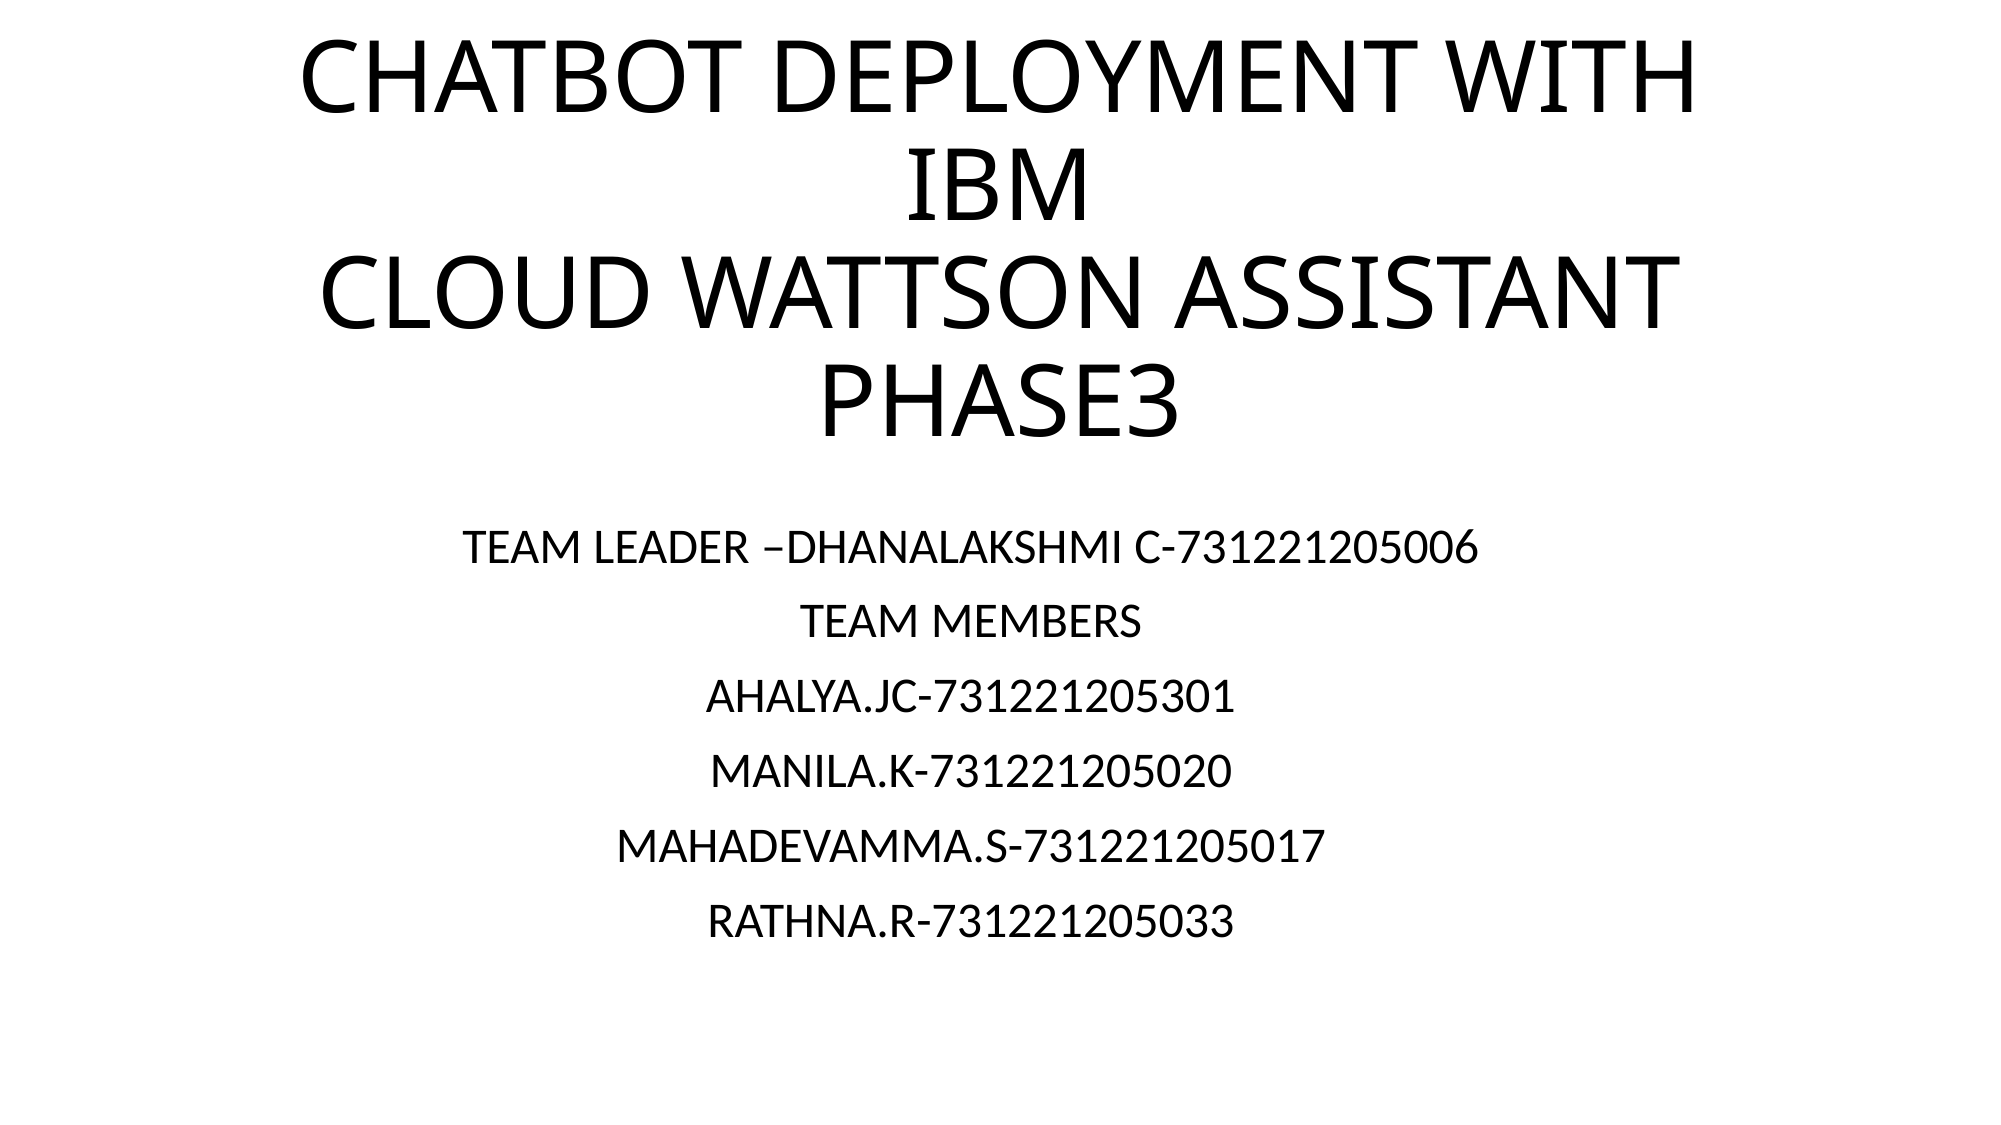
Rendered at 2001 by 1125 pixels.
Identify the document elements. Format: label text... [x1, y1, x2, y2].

subtitle TEAM LEADER –DHANALAKSHMI C-731221205006 TEAM MEMBERS AHALYA.JC-731221205301 MANILA.K-731221205020 MAHADEVAMMA.S-731221205017 RATHNA.R-731221205033 [84, 512, 1858, 1094]
title CHATBOT DEPLOYMENT WITH IBM CLOUD WATTSON ASSISTANT PHASE3 [249, 202, 1750, 466]
